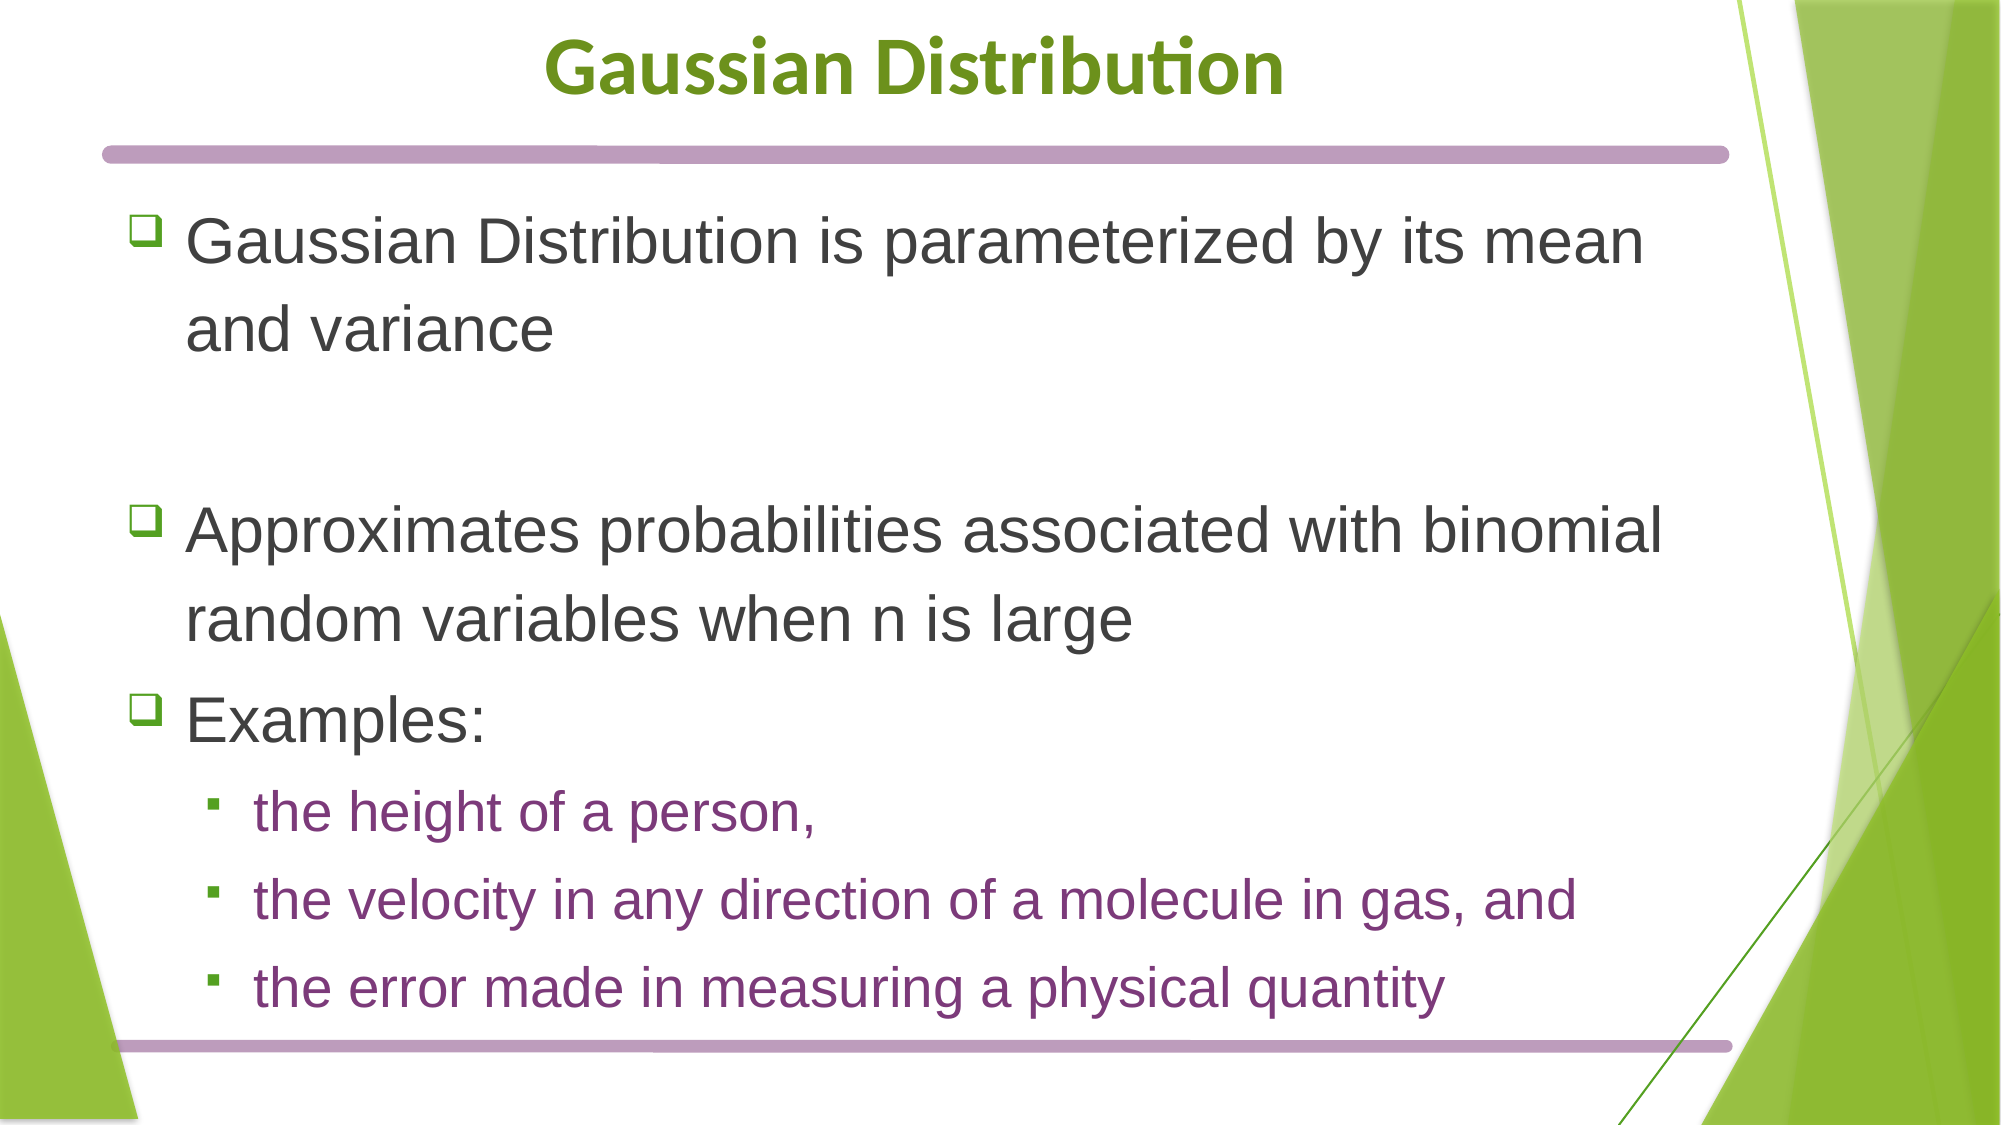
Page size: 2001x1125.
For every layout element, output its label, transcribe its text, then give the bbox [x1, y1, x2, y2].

title Gaussian Distribution [111, 3, 1721, 155]
